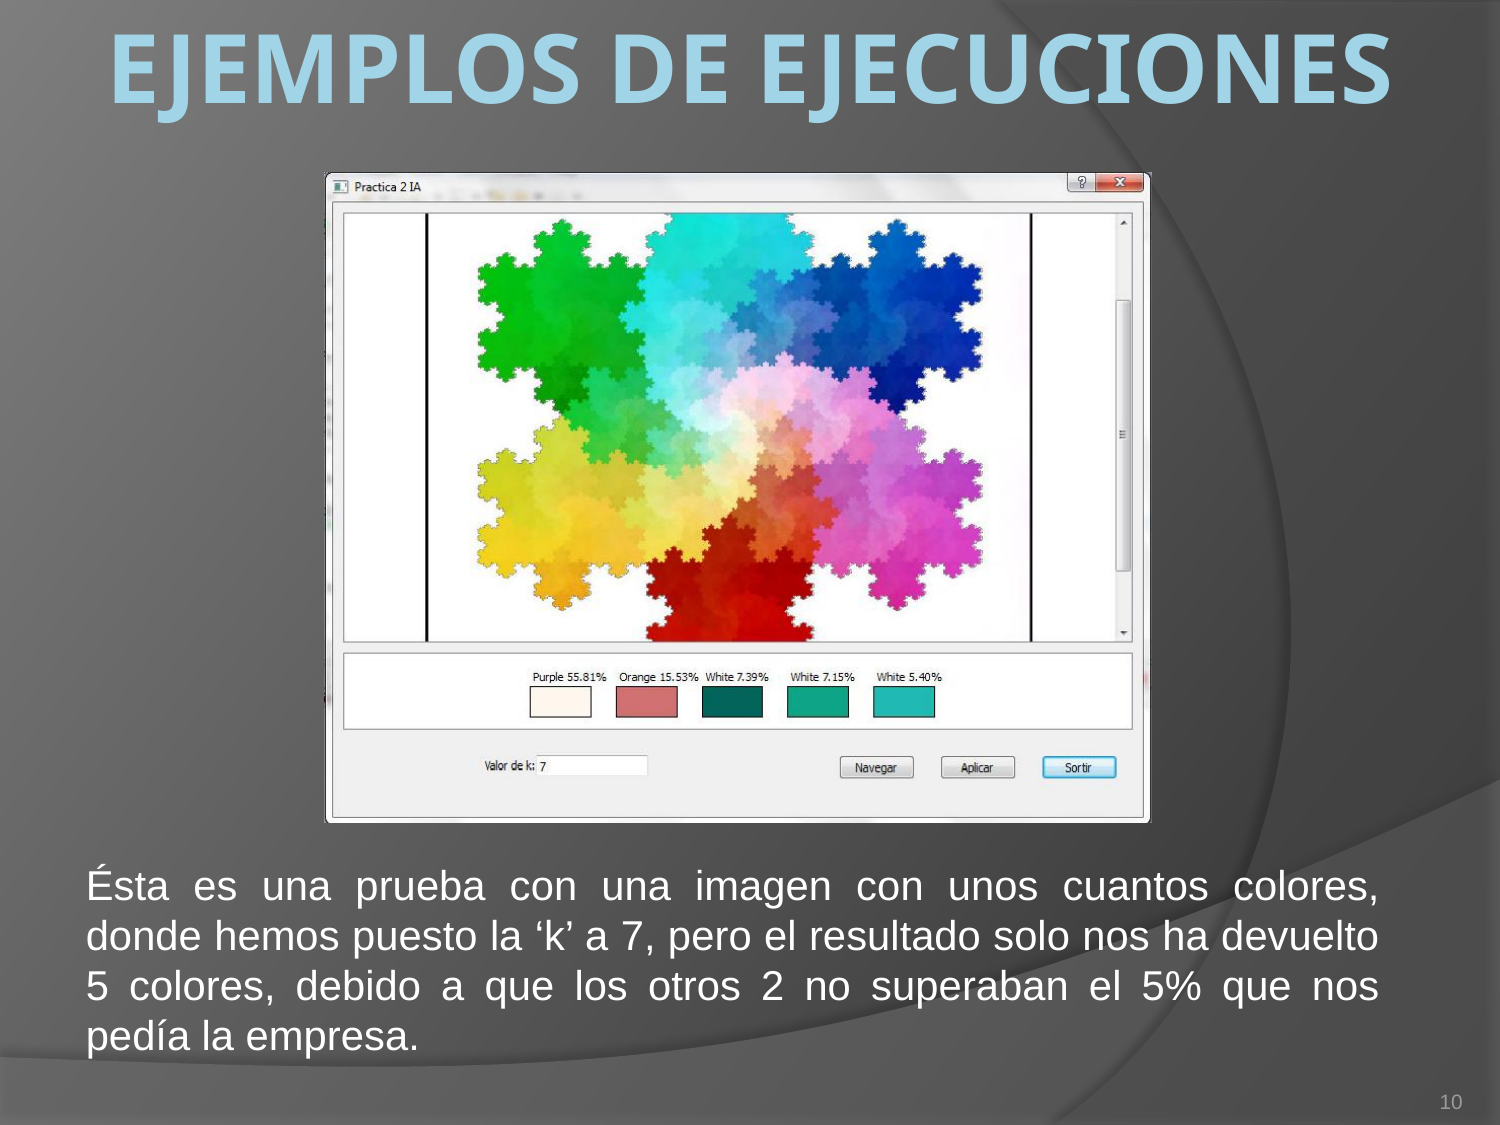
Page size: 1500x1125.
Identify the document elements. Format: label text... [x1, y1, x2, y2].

slide_number 10 [1337, 1053, 1463, 1114]
picture [324, 172, 1152, 823]
subtitle Ésta es una prueba con una imagen con unos cuantos colores, donde hemos puesto la ‘k’ a 7, pero el resultado solo nos ha devuelto 5 colores, debido a que los otros 2 no superaban el 5% que nos pedía la empresa. [71, 253, 1388, 1059]
title EJEMPLOS DE EJECUCIONES [0, 0, 1500, 149]
